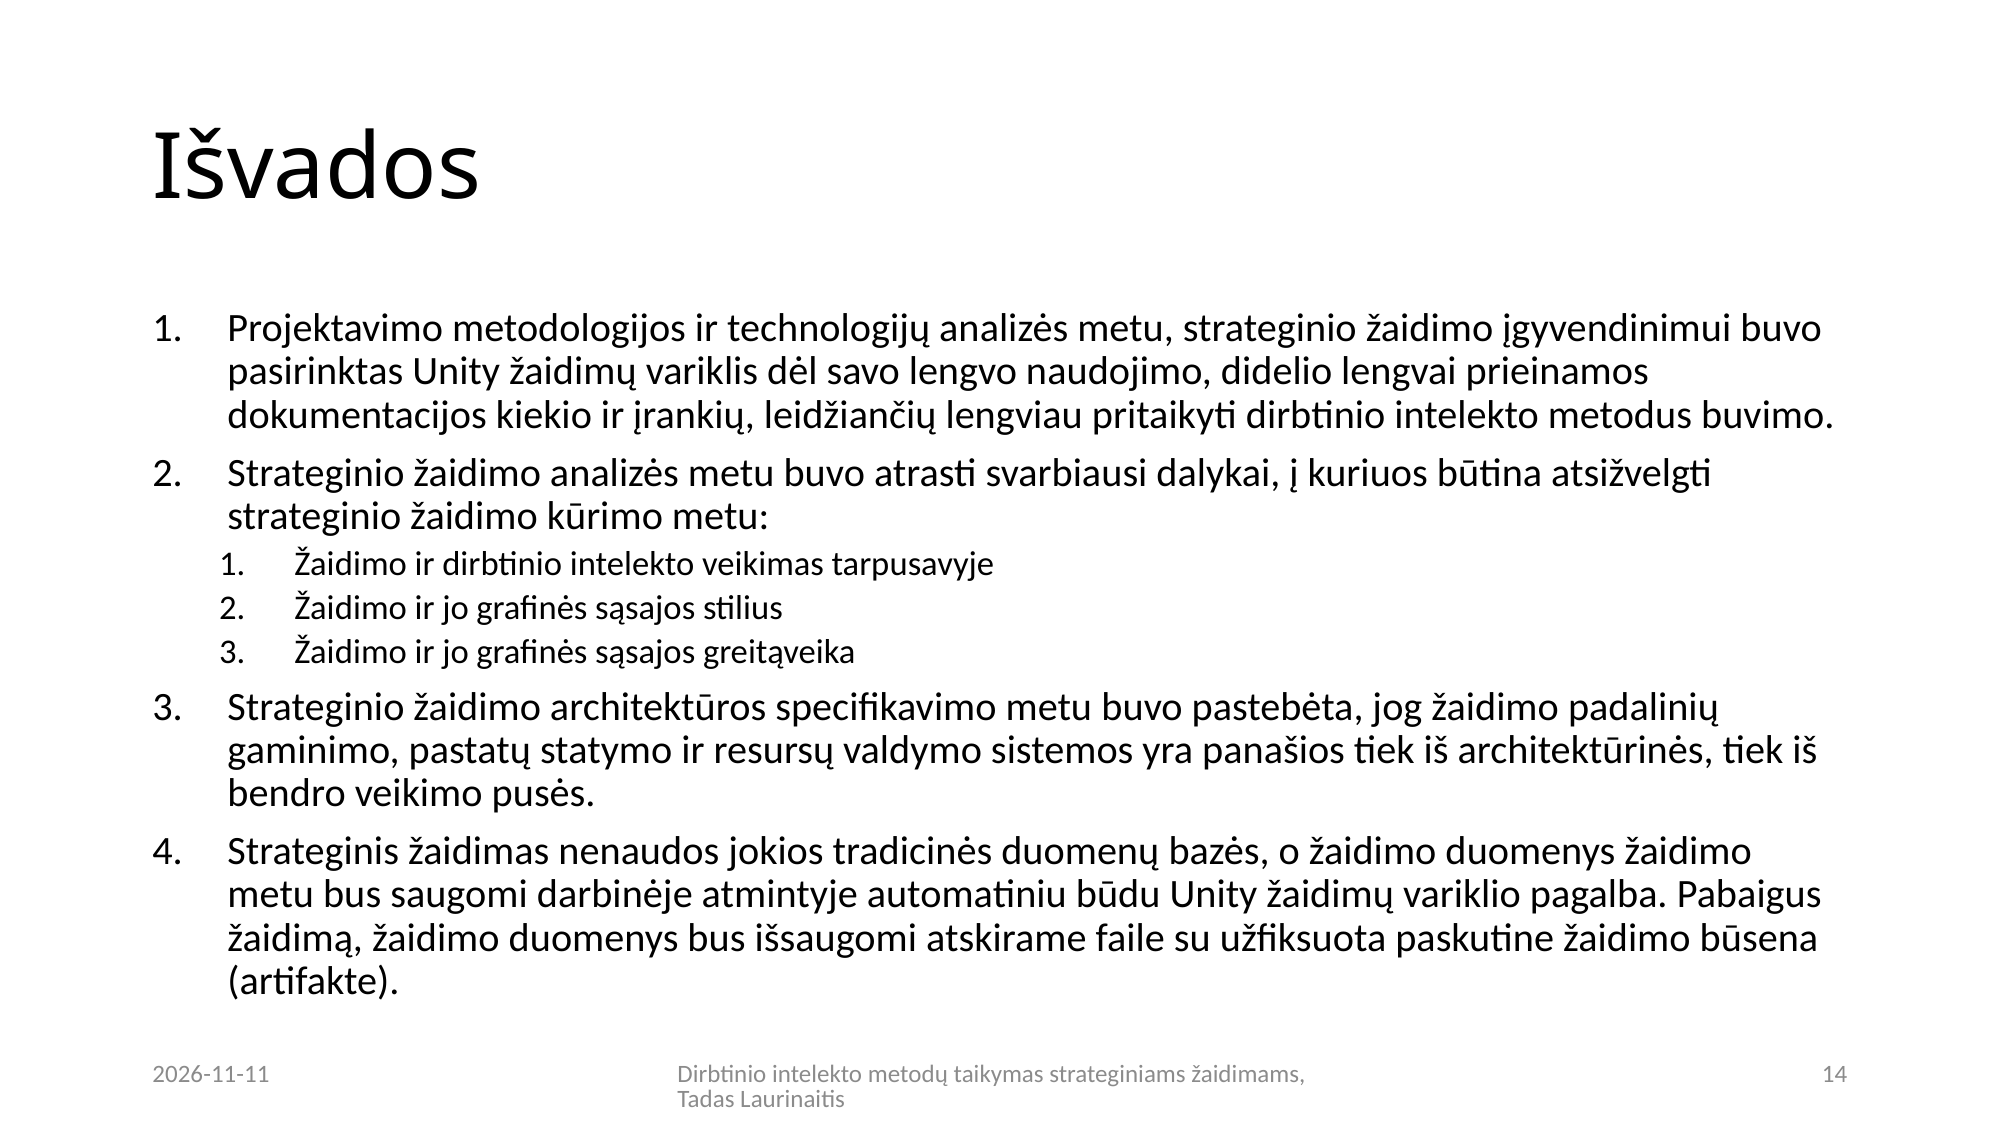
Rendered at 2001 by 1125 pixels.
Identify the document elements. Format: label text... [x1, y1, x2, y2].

slide_number 14 [1412, 1042, 1863, 1103]
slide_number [137, 1042, 588, 1103]
list Projektavimo metodologijos ir technologijų analizės metu, strateginio žaidimo įgyvendinimui buvo pasirinktas Unity žaidimų variklis dėl savo lengvo naudojimo, didelio lengvai prieinamos dokumentacijos kiekio ir įrankių, leidžiančių lengviau pritaikyti dirbtinio intelekto metodus buvimo. Strateginio žaidimo analizės metu buvo atrasti svarbiausi dalykai, į kuriuos būtina atsižvelgti strateginio žaidimo kūrimo metu: Žaidimo ir dirbtinio intelekto veikimas tarpusavyje Žaidimo ir jo grafinės sąsajos stilius Žaidimo ir jo grafinės sąsajos greitąveika Strateginio žaidimo architektūros specifikavimo metu buvo pastebėta, jog žaidimo padalinių gaminimo, pastatų statymo ir resursų valdymo sistemos yra panašios tiek iš architektūrinės, tiek iš bendro veikimo pusės. Strateginis žaidimas nenaudos jokios tradicinės duomenų bazės, o žaidimo duomenys žaidimo metu bus saugomi darbinėje atmintyje automatiniu būdu Unity žaidimų variklio pagalba. Pabaigus žaidimą, žaidimo duomenys bus išsaugomi atskirame faile su užfiksuota paskutine žaidimo būsena (artifakte). [137, 299, 1863, 1014]
footer Dirbtinio intelekto metodų taikymas strateginiams žaidimams, Tadas Laurinaitis [662, 1042, 1338, 1103]
title Išvados [137, 59, 1863, 278]
